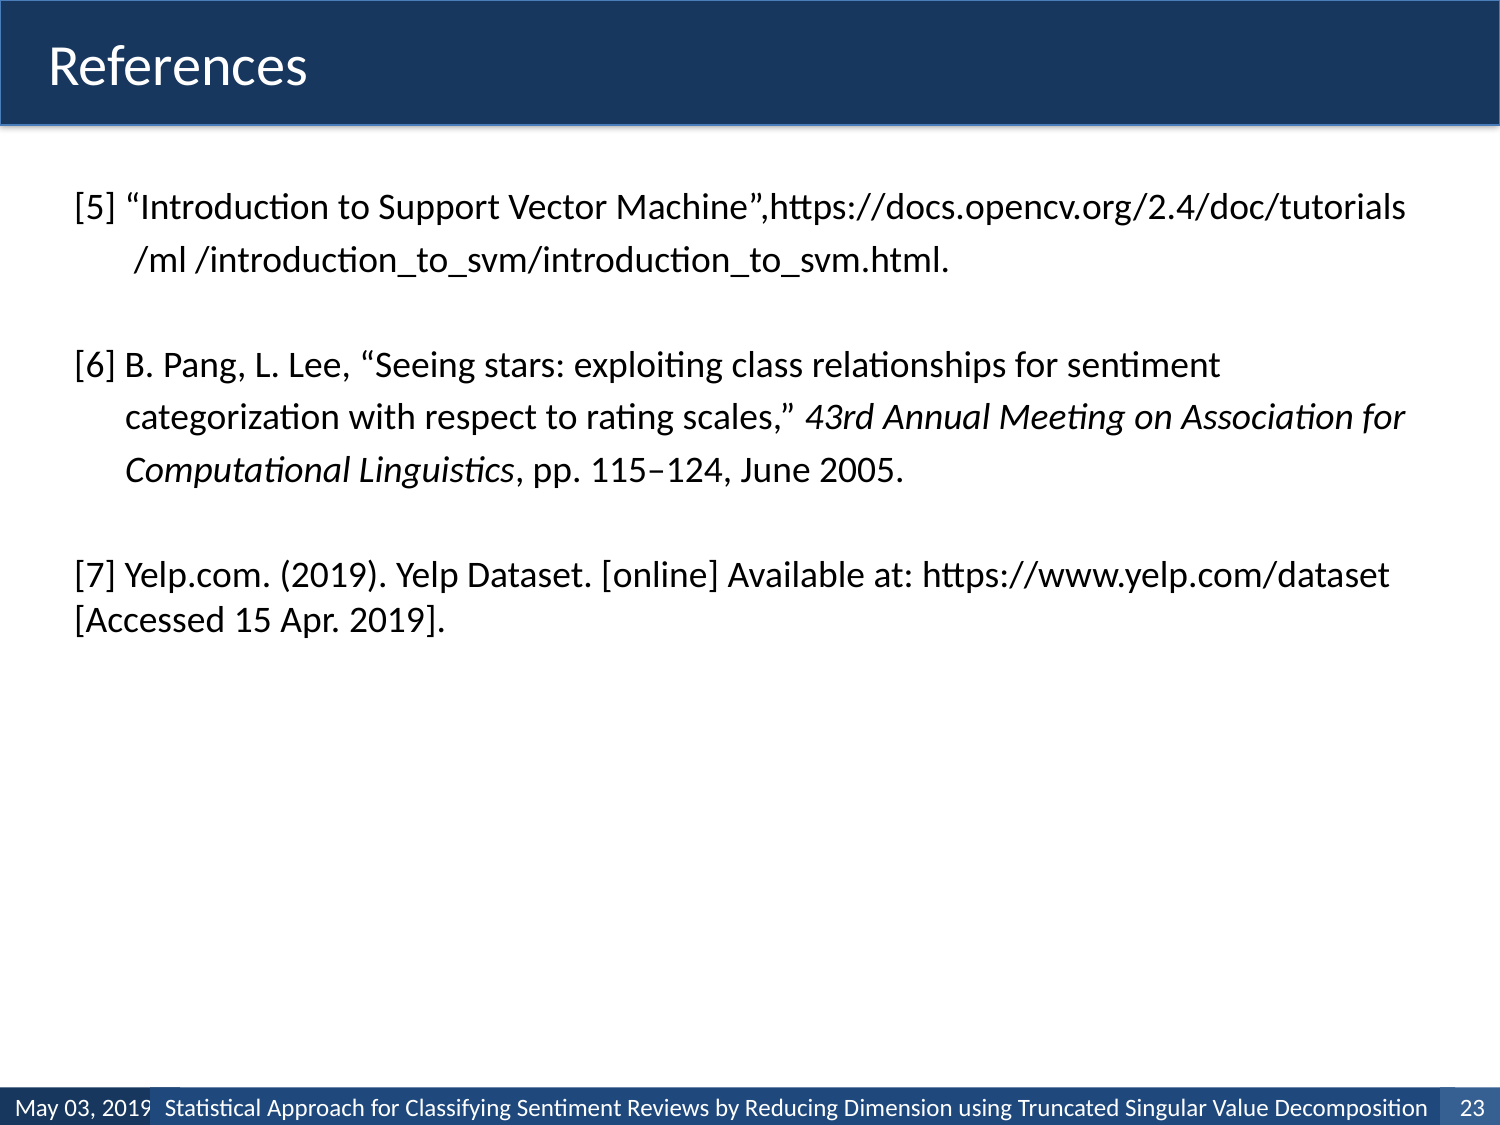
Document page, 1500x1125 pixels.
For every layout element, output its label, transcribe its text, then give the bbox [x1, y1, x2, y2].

text_box May 03, 2019 [0, 1087, 150, 1125]
text_box [5] “Introduction to Support Vector Machine”,https://docs.opencv.org/2.4/doc/tutorials /ml /introduction_to_svm/introduction_to_svm.html. [6] B. Pang, L. Lee, “Seeing stars: exploiting class relationships for sentiment categorization with respect to rating scales,” 43rd Annual Meeting on Association for Computational Linguistics, pp. 115–124, June 2005. [7] Yelp.com. (2019). Yelp Dataset. [online] Available at: https://www.yelp.com/dataset [Accessed 15 Apr. 2019]. [59, 174, 1463, 1038]
text_box 1 [1440, 1087, 1500, 1125]
text_box References [0, 0, 1500, 126]
text_box Statistical Approach for Classifying Sentiment Reviews by Reducing Dimension using Truncated Singular Value Decomposition [150, 1087, 1440, 1125]
